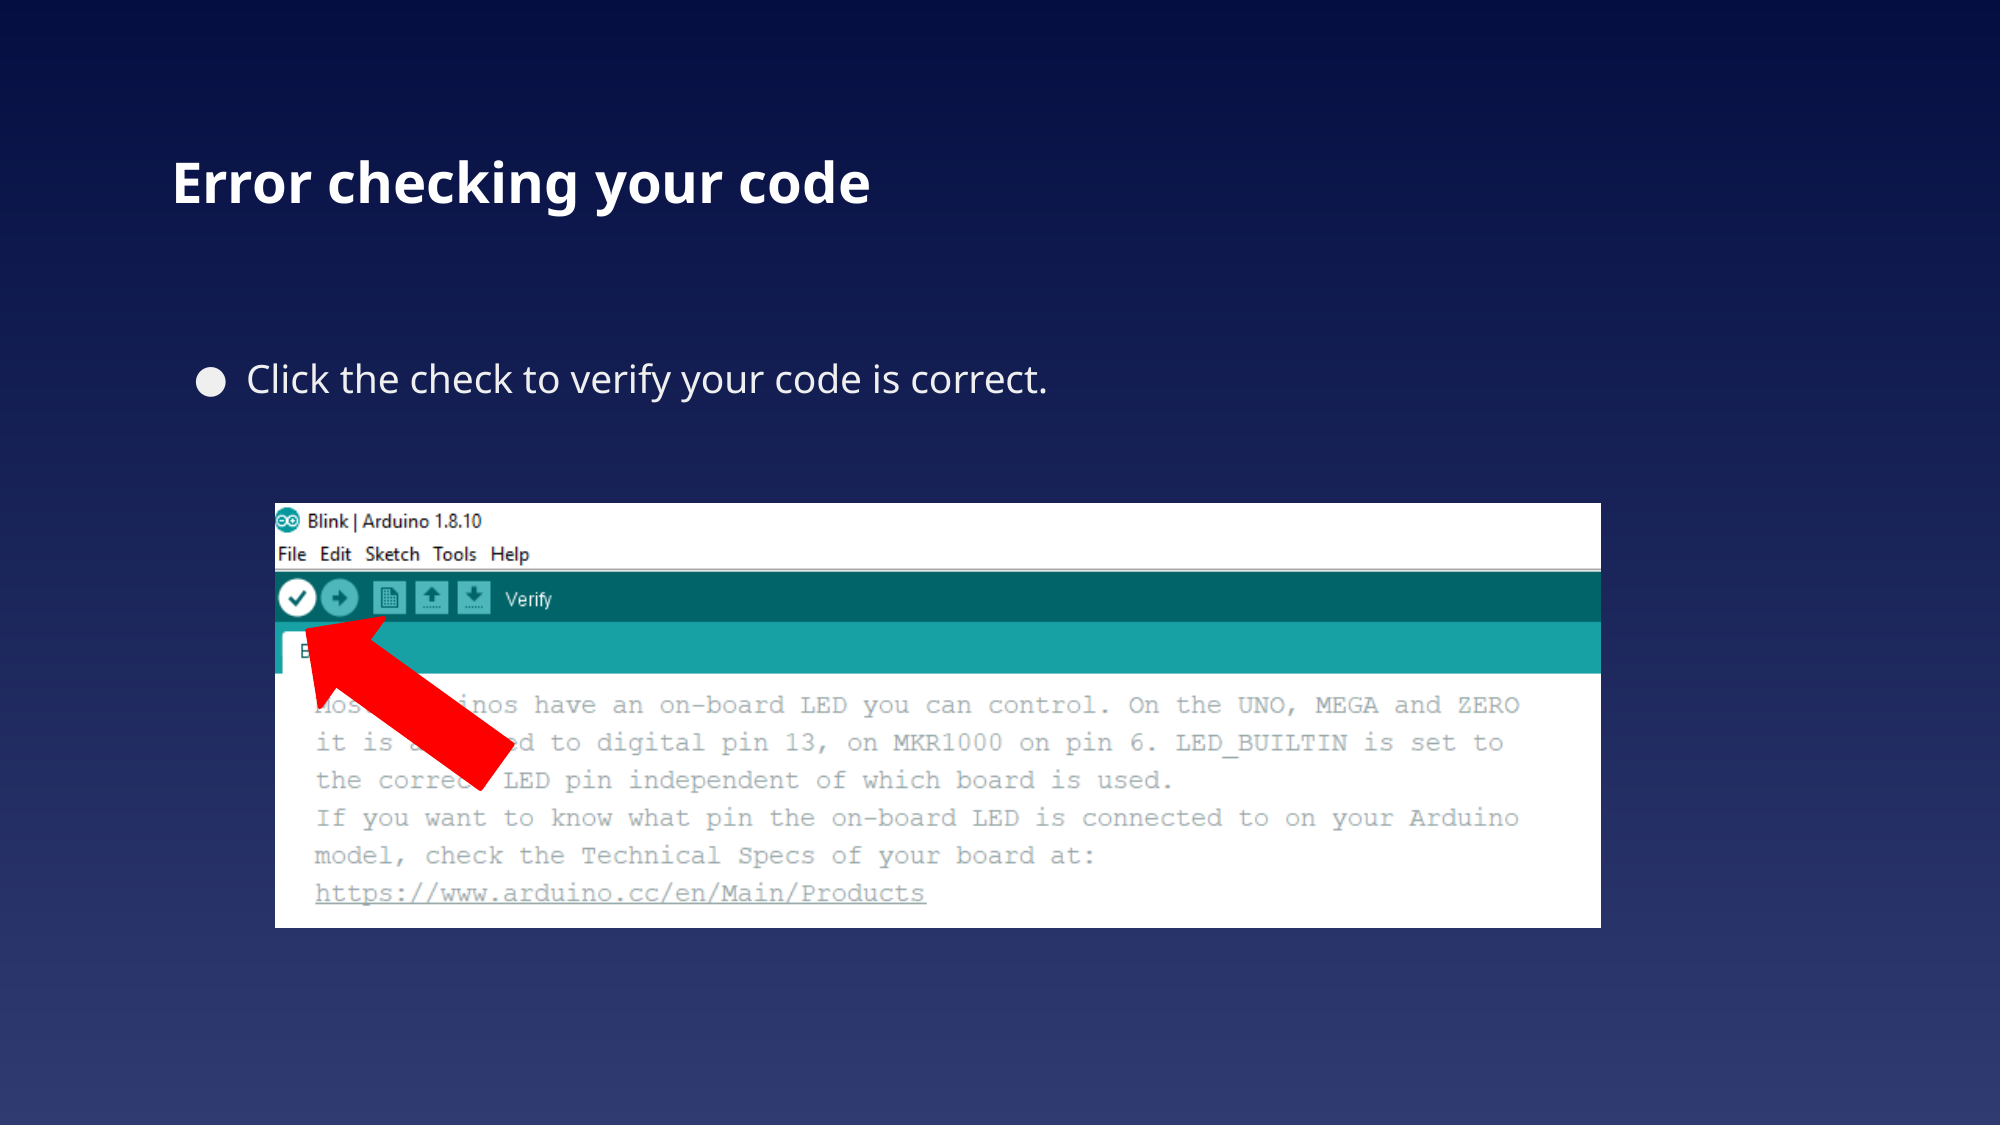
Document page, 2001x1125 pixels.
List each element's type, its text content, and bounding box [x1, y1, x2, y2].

picture [275, 503, 1601, 928]
list Click the check to verify your code is correct. [156, 252, 1844, 504]
title Error checking your code [156, 118, 1844, 244]
